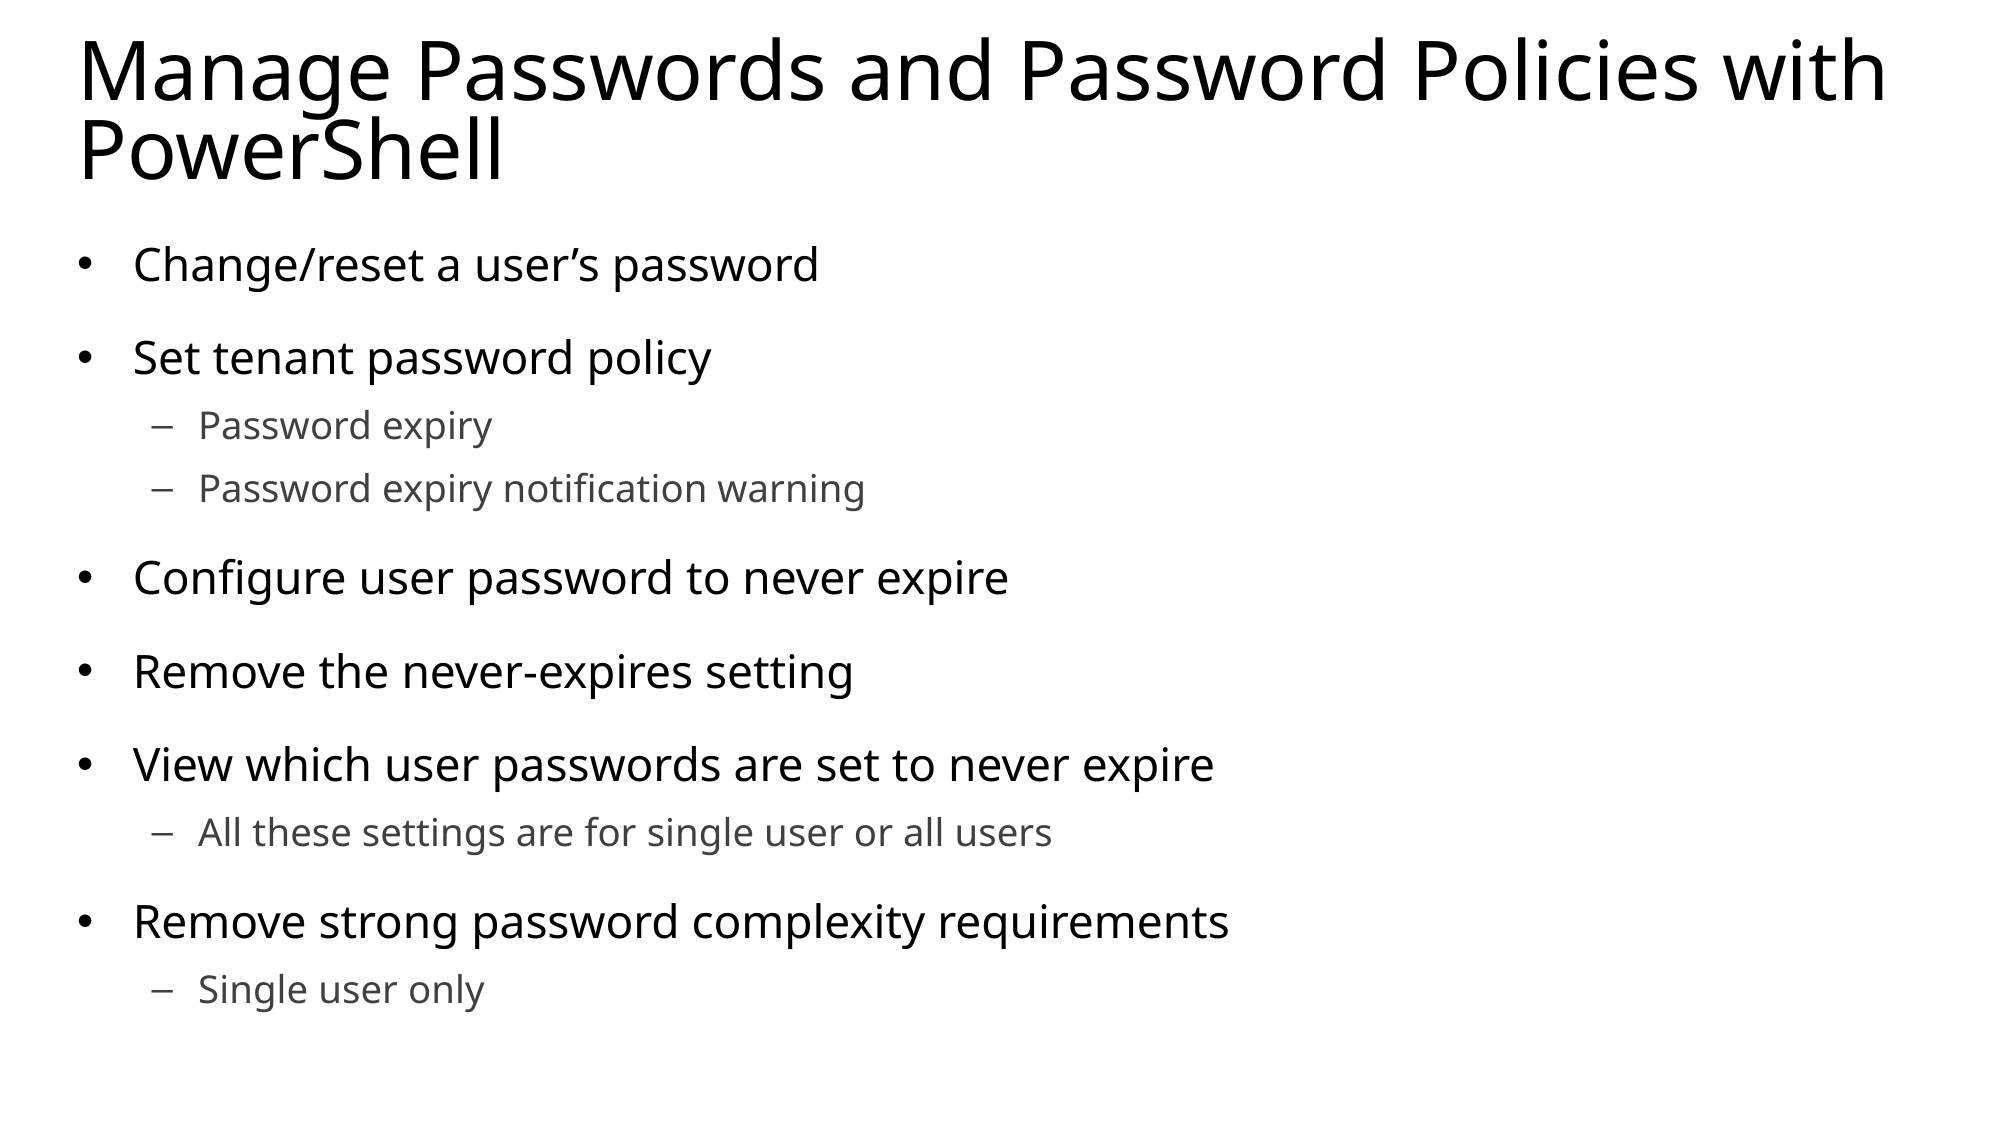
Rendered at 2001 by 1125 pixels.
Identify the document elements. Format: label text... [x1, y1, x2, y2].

list Change/reset a user’s password Set tenant password policy Password expiry Password expiry notification warning Configure user password to never expire Remove the never-expires setting View which user passwords are set to never expire All these settings are for single user or all users Remove strong password complexity requirements Single user only [62, 227, 1953, 1019]
title Manage Passwords and Password Policies with PowerShell [62, 29, 1953, 205]
